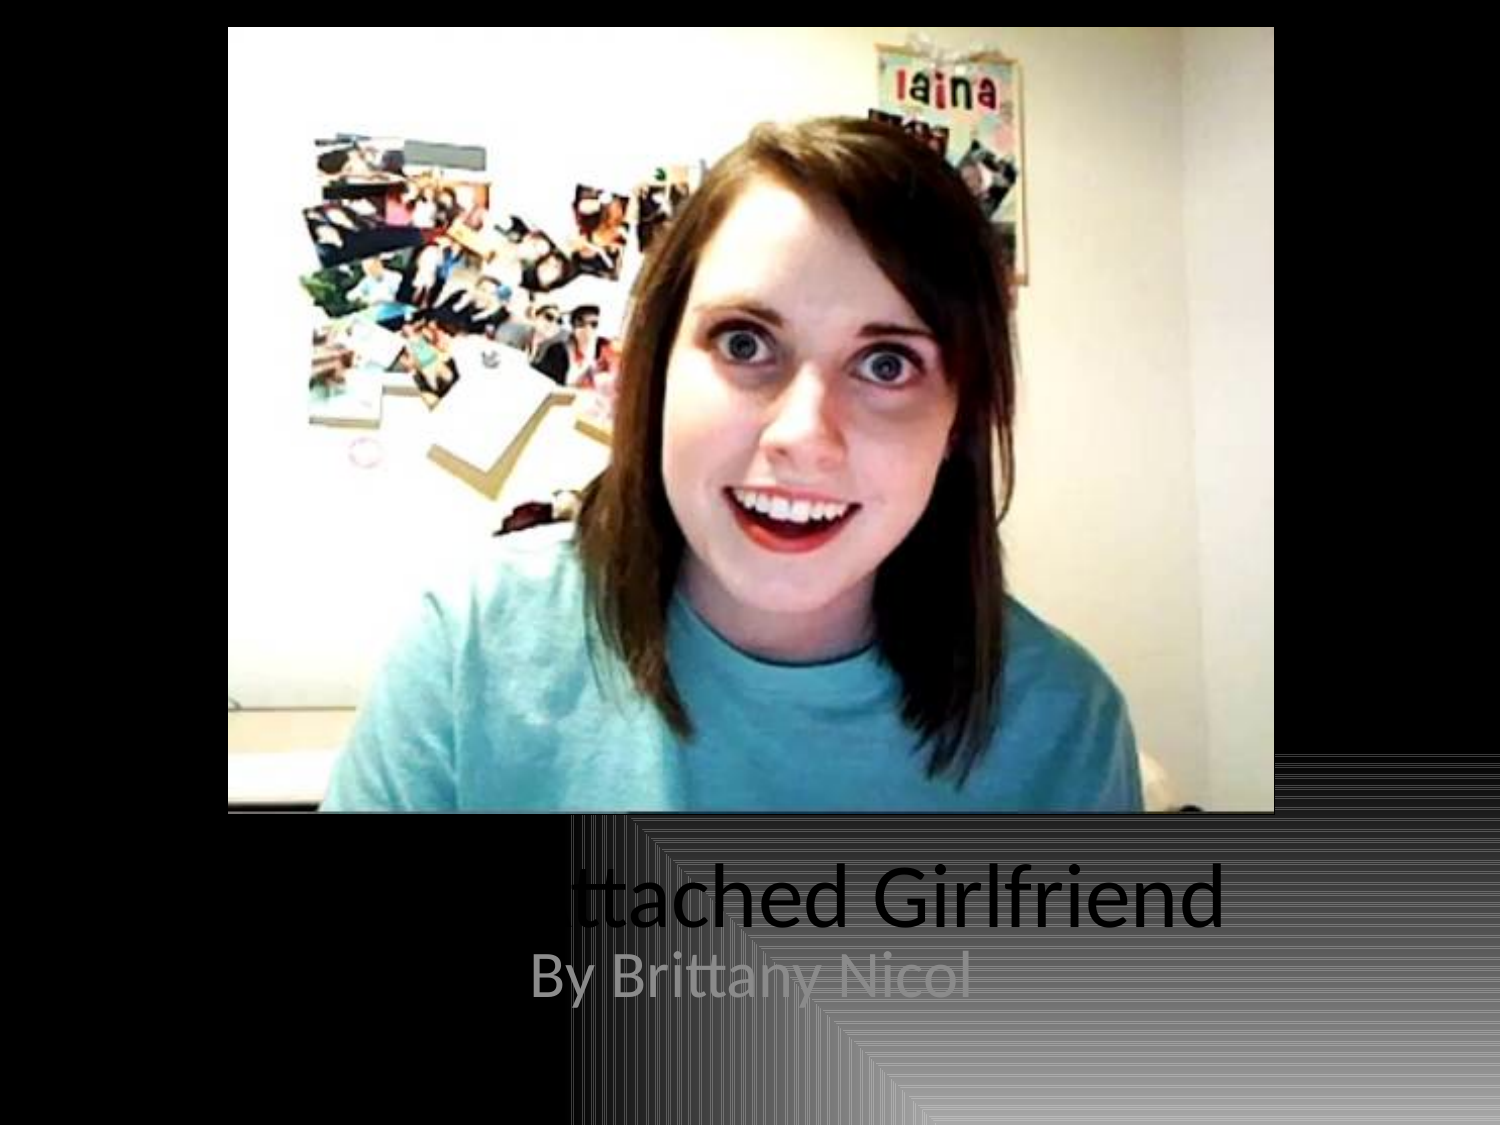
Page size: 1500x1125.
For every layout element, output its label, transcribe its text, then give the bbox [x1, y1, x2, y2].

picture [226, 26, 1276, 815]
title Overly Attached Girlfriend [105, 769, 1381, 1011]
subtitle By Brittany Nicol [227, 923, 1278, 1125]
